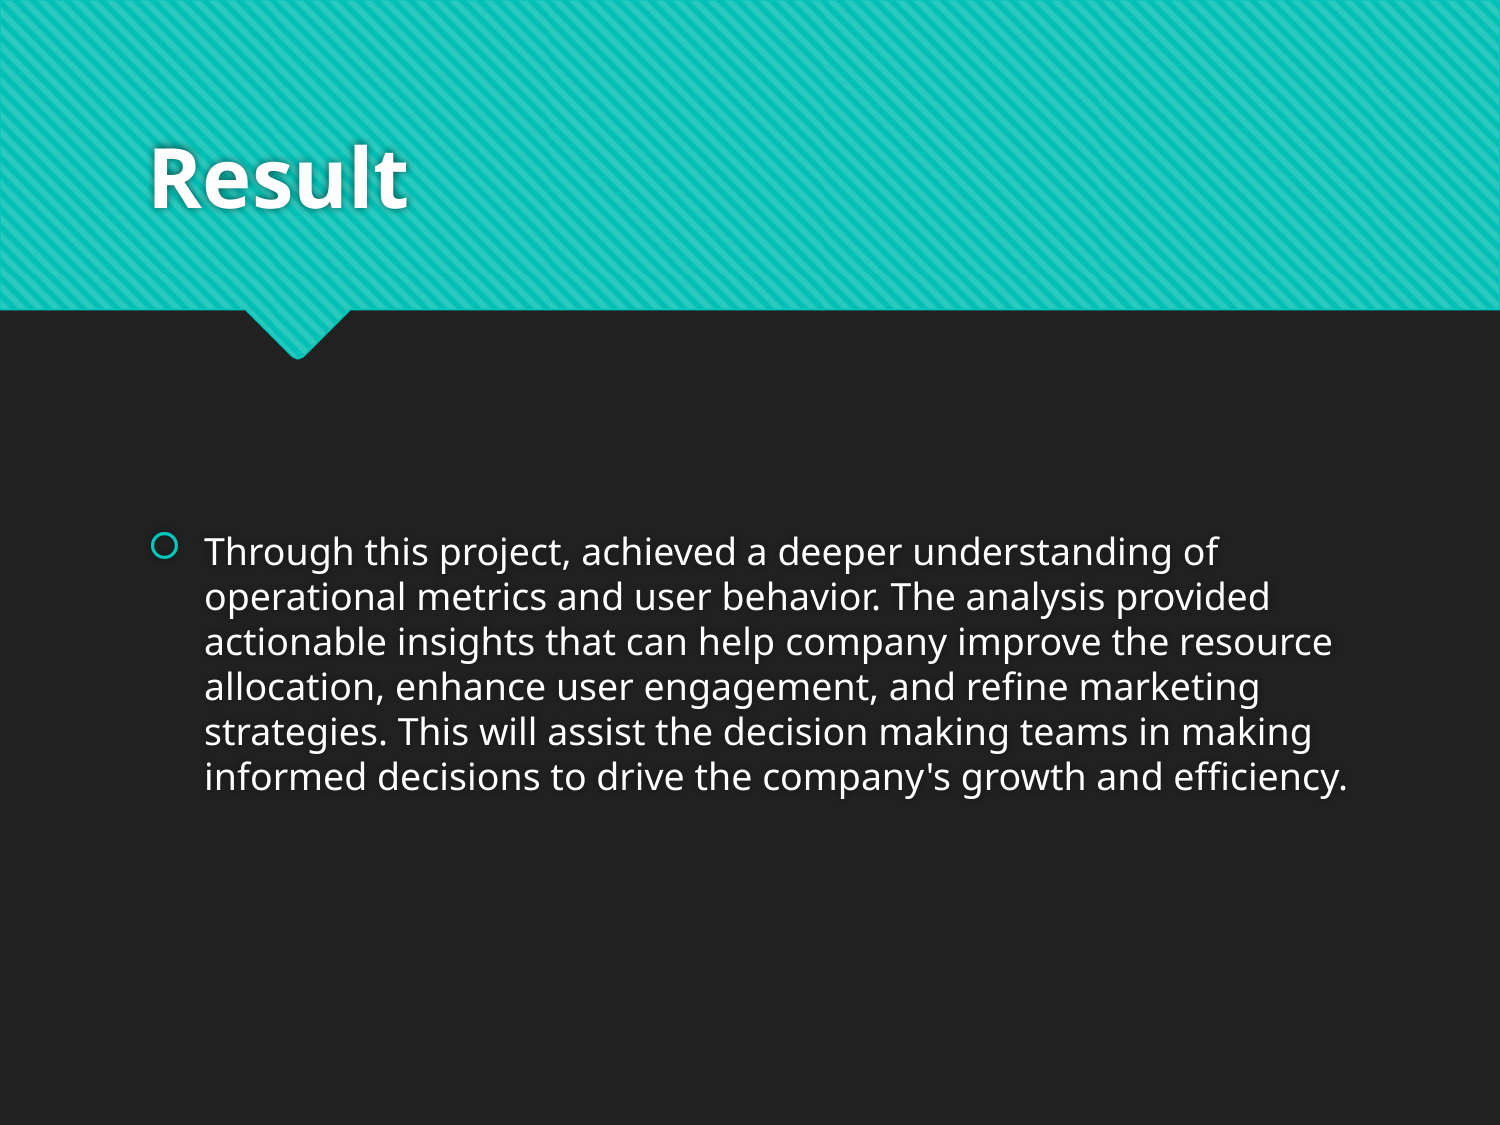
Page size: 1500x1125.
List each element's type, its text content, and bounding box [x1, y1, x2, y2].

list Through this project, achieved a deeper understanding of operational metrics and user behavior. The analysis provided actionable insights that can help company improve the resource allocation, enhance user engagement, and refine marketing strategies. This will assist the decision making teams in making informed decisions to drive the company's growth and efficiency. [132, 364, 1368, 962]
title Result [132, 73, 1368, 233]
